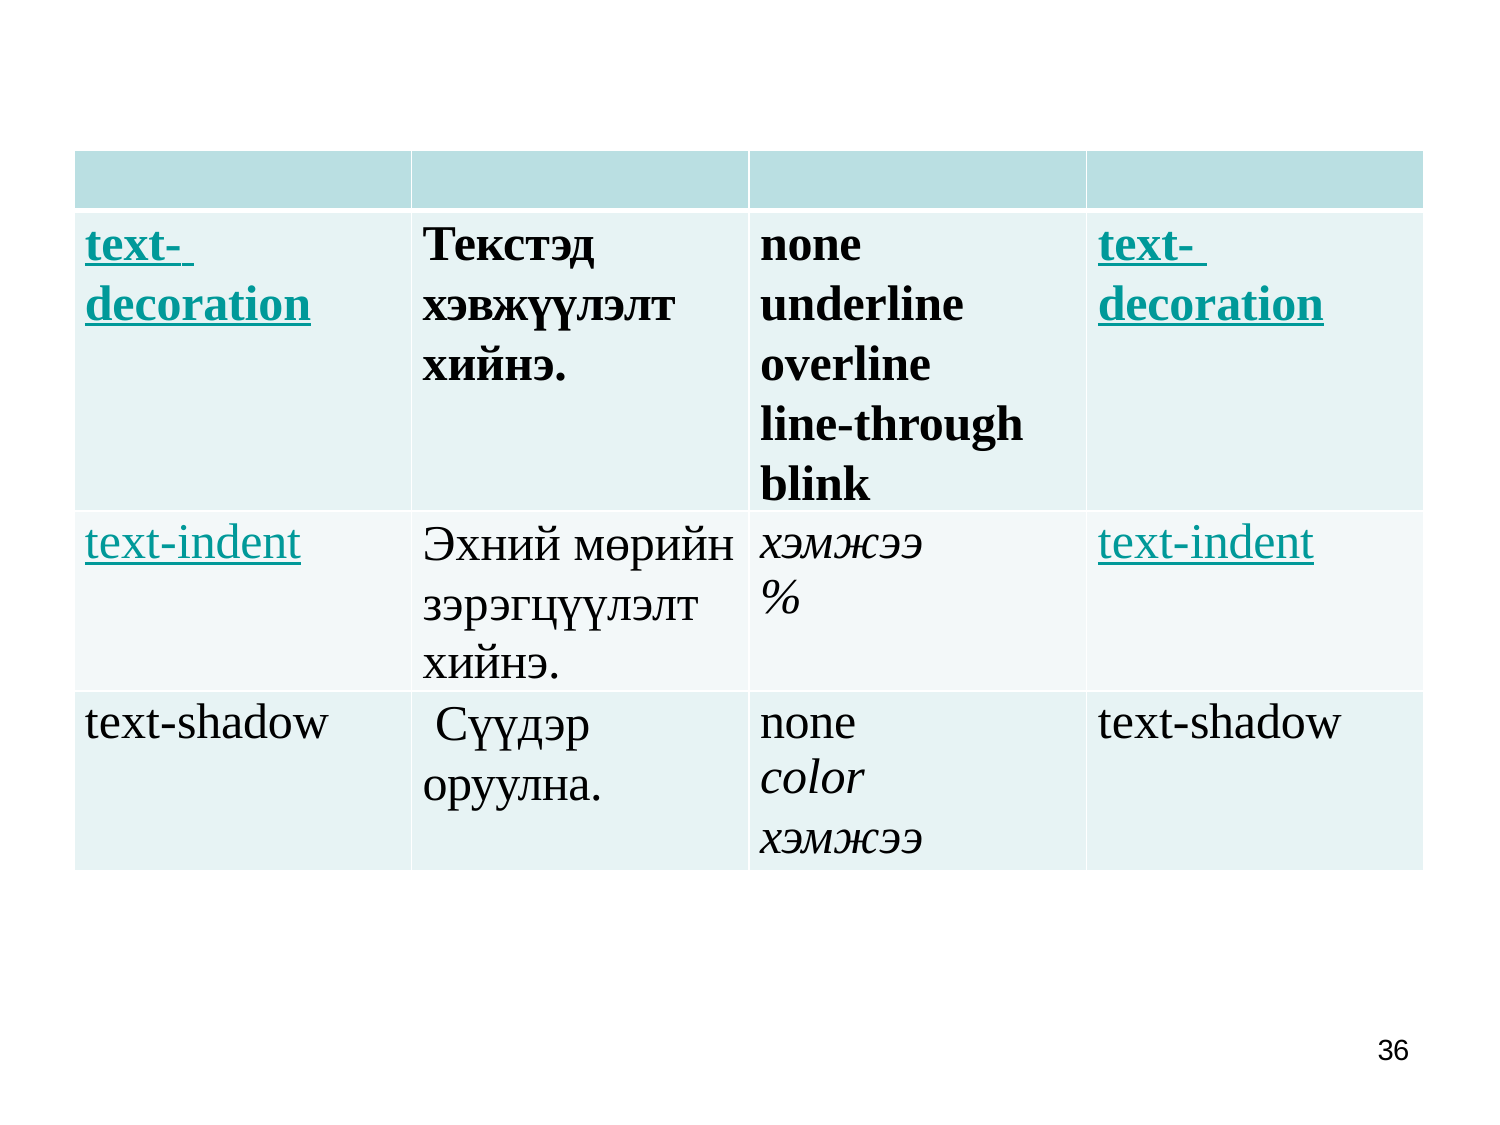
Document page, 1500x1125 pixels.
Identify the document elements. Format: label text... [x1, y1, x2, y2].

table_cell text-shadow [1087, 692, 1423, 870]
table_cell text- decoration [75, 213, 411, 510]
table_cell text-shadow [75, 692, 411, 870]
table_cell none underline overline line-through blink [750, 213, 1086, 510]
table_header [750, 151, 1086, 208]
table_header [75, 151, 411, 208]
table_cell text-indent [1087, 512, 1423, 690]
table_header [1087, 151, 1423, 208]
table_cell text-indent [75, 512, 411, 690]
table_header [412, 151, 748, 208]
table_cell Эхний мөрийн зэрэгцүүлэлт хийнэ. [412, 512, 748, 690]
table_cell Сүүдэр оруулна. [412, 692, 748, 870]
table_cell none color хэмжээ [750, 692, 1086, 870]
table_cell text- decoration [1087, 213, 1423, 510]
table_cell Текстэд хэвжүүлэлт хийнэ. [412, 213, 748, 510]
table_cell хэмжээ % [750, 512, 1086, 690]
slide_number 36 [1371, 1031, 1419, 1125]
